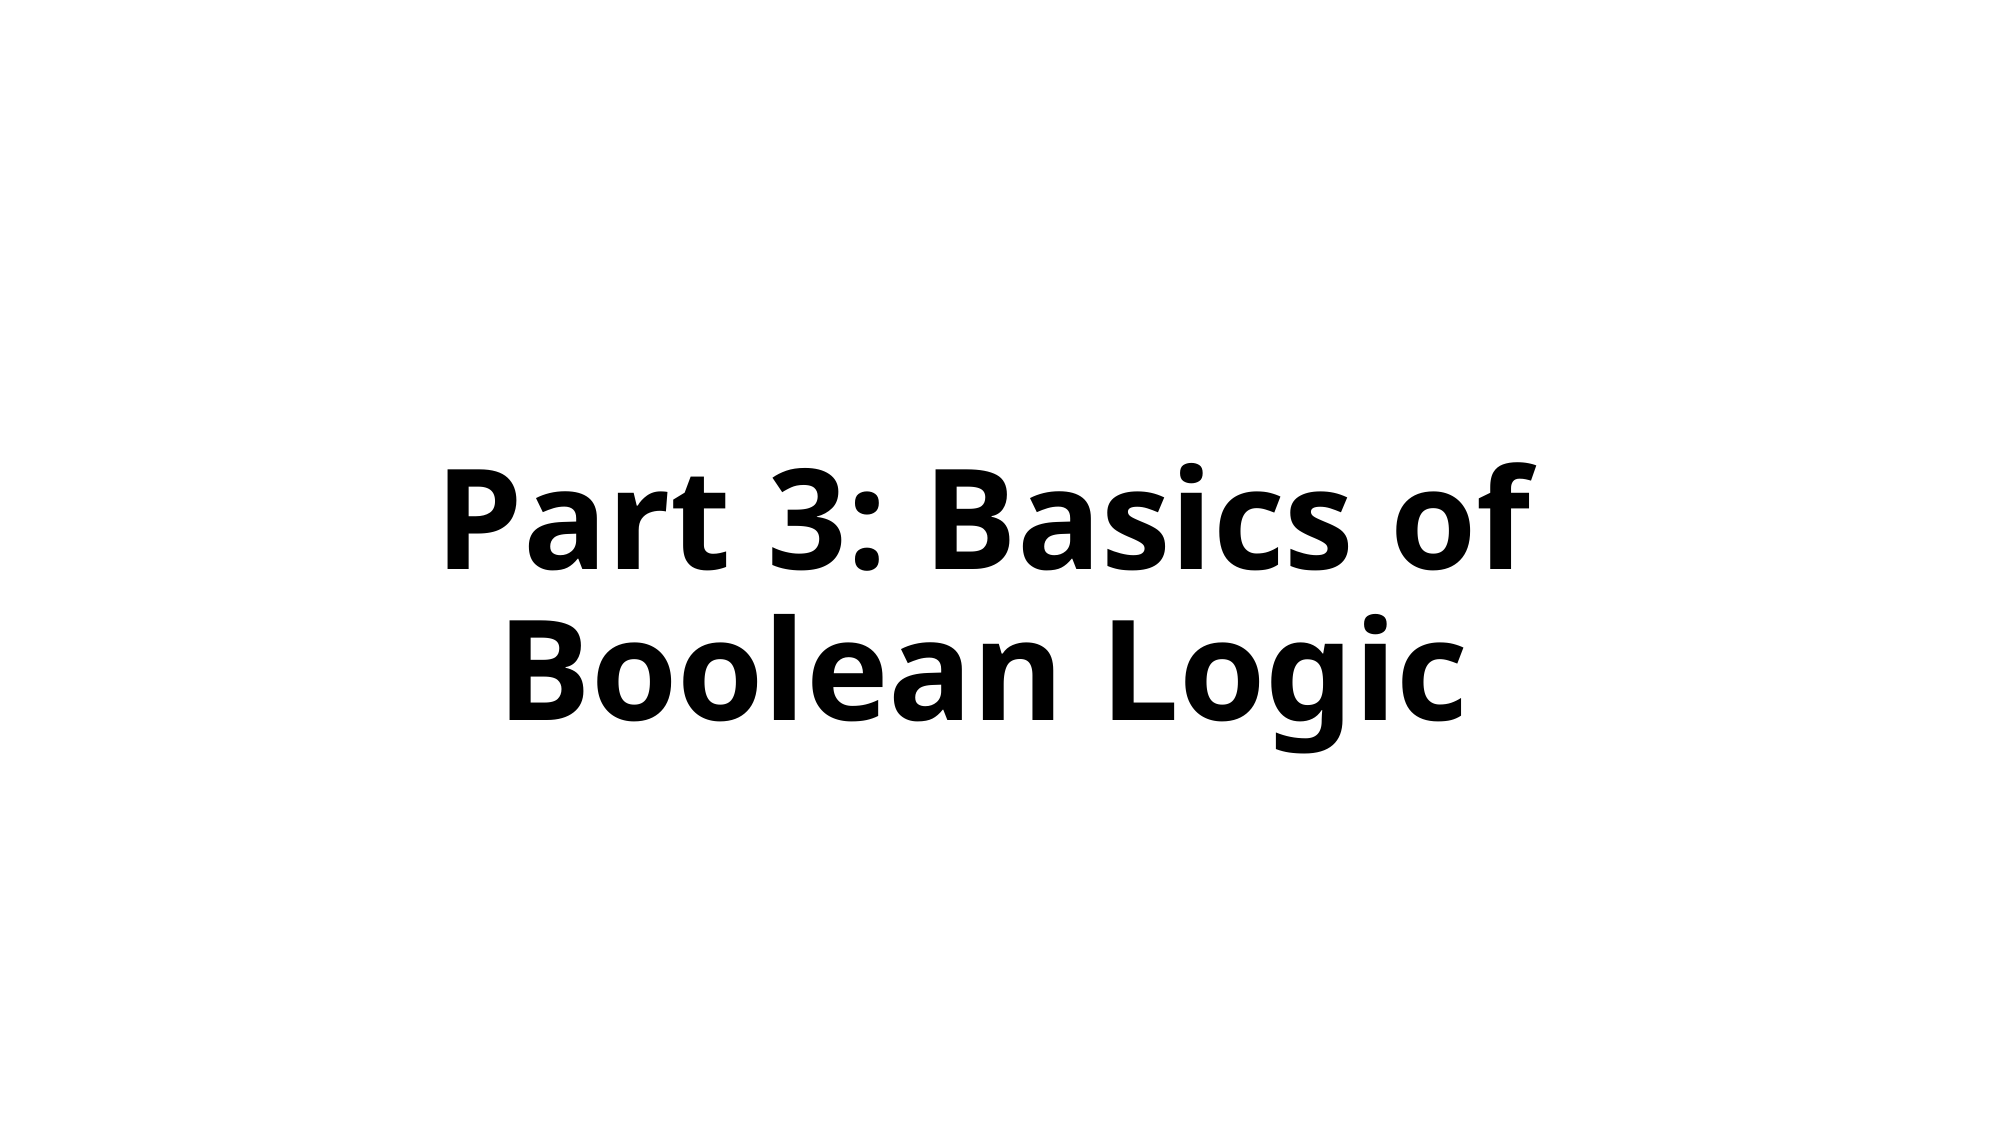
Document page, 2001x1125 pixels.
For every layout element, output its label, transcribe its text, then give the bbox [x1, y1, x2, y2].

title Part 3: Basics of Boolean Logic [233, 434, 1734, 759]
